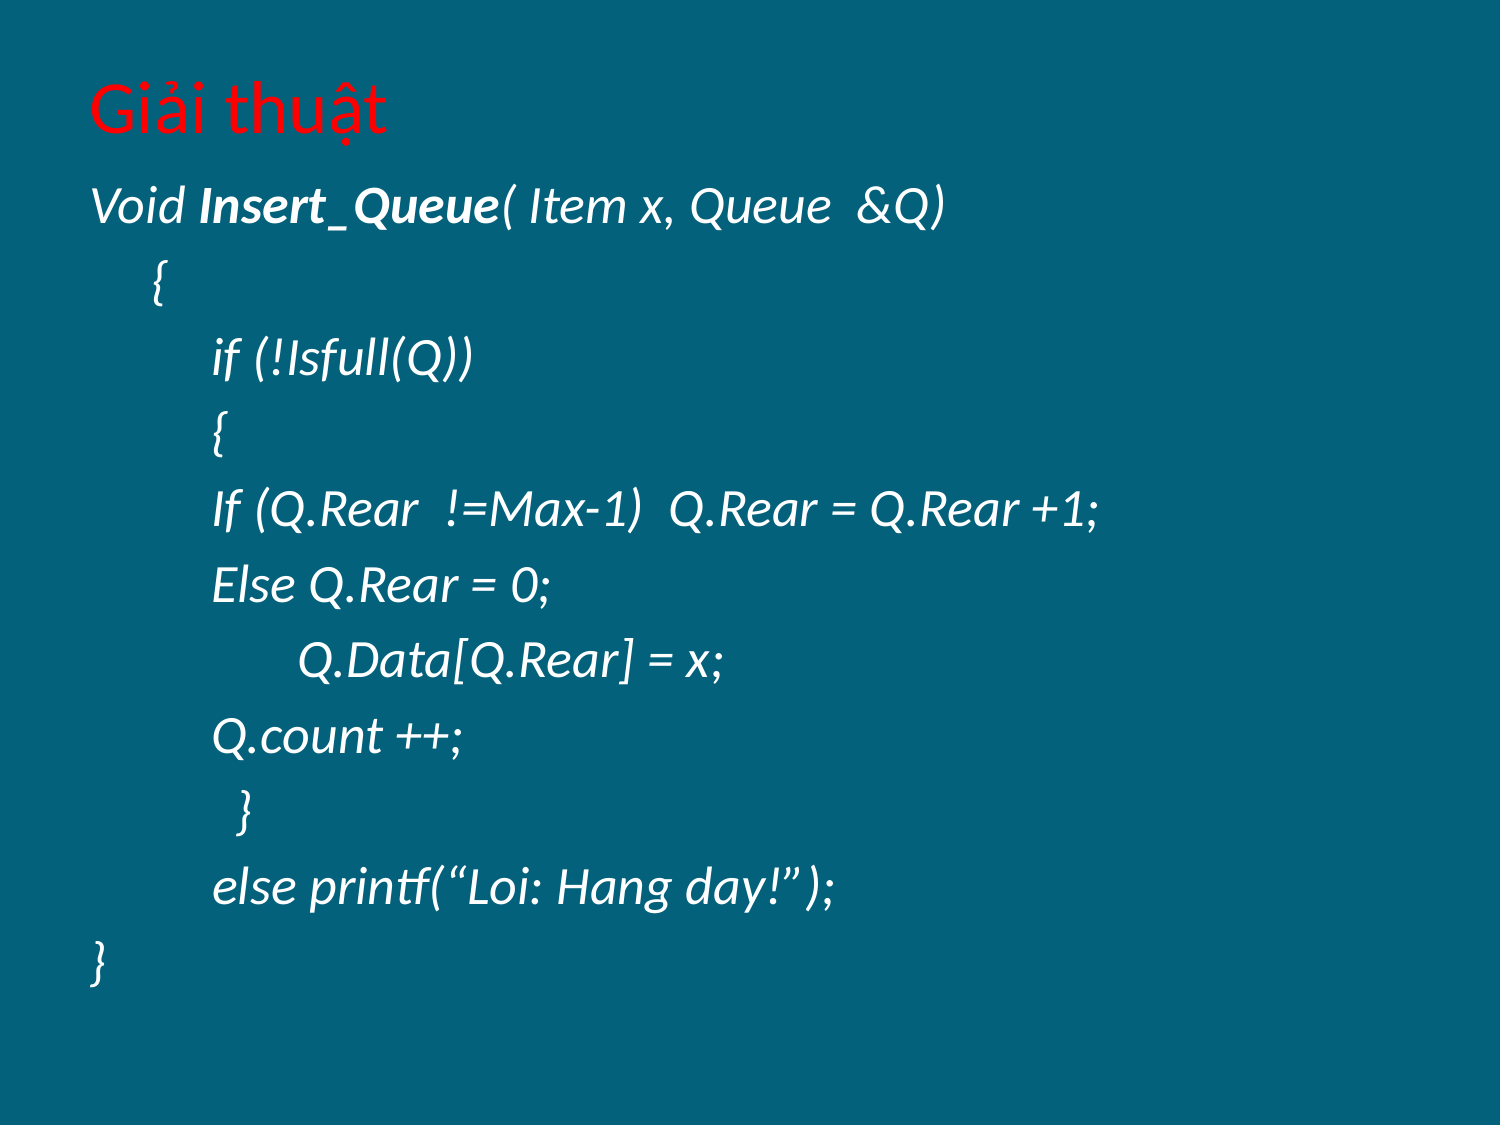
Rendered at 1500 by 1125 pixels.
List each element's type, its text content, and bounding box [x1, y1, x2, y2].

title Giải thuật [75, 45, 1425, 162]
list Void Insert_Queue( Item x, Queue &Q) { if (!Isfull(Q)) { If (Q.Rear !=Max-1) Q.Rear = Q.Rear +1; Else Q.Rear = 0; Q.Data[Q.Rear] = x; Q.count ++; } else printf(“Loi: Hang day!”); } [75, 162, 1425, 1005]
